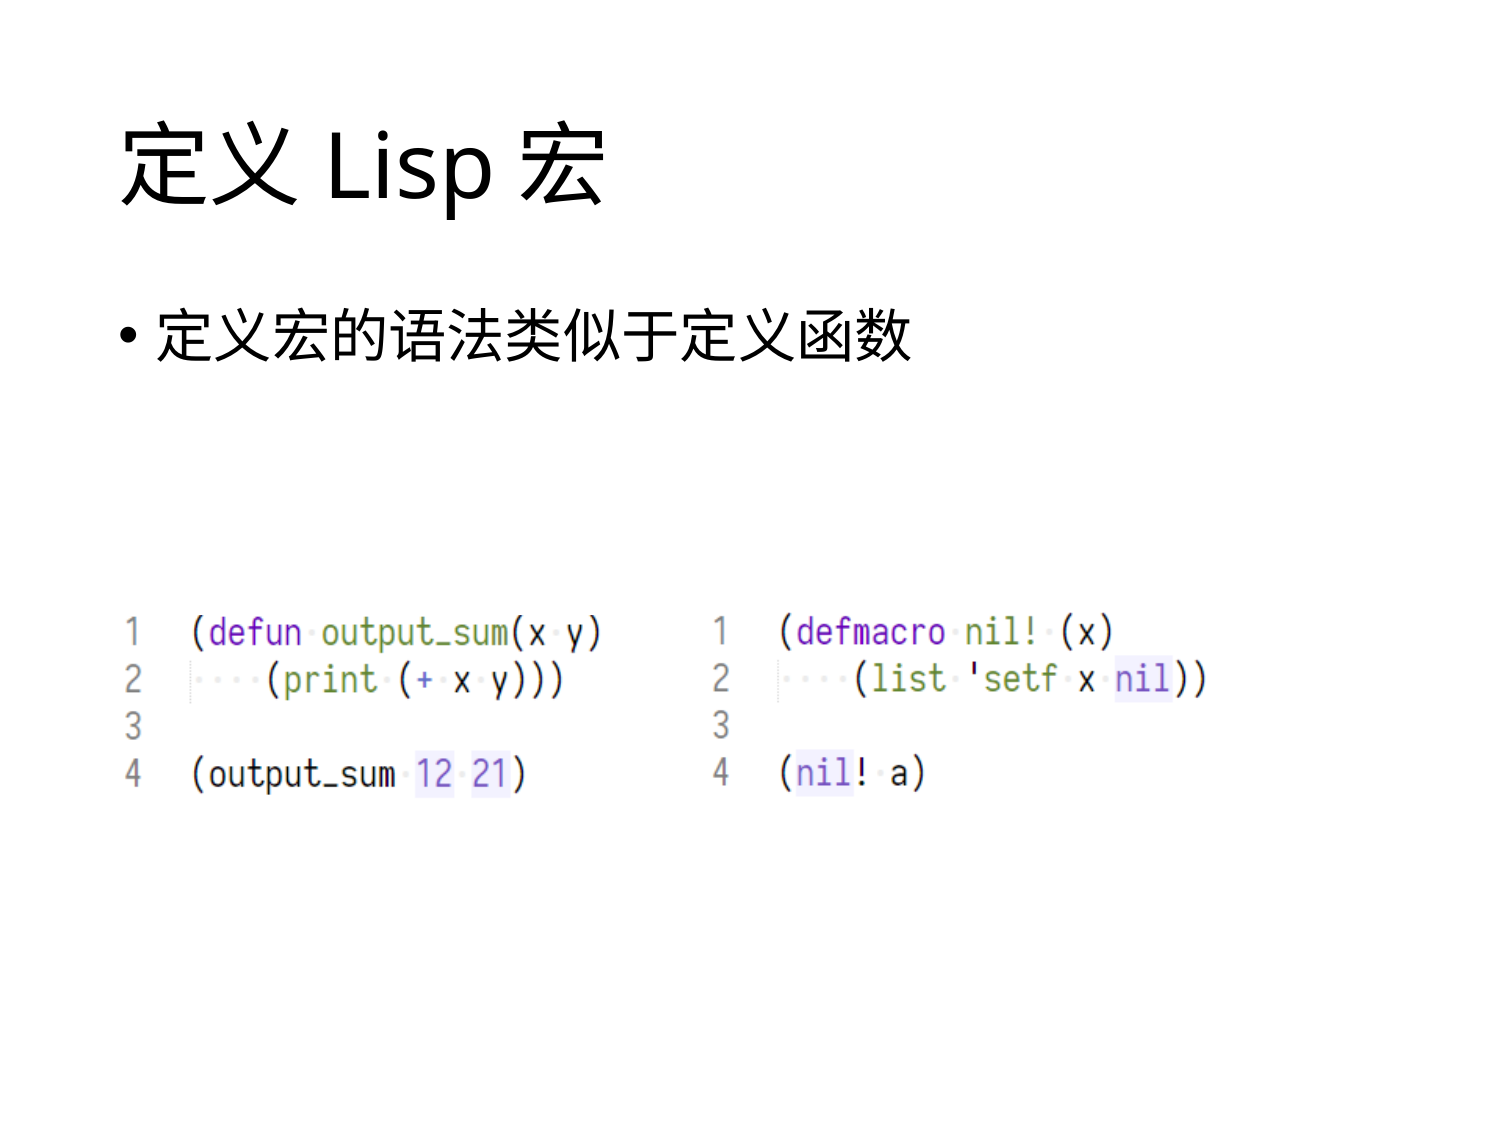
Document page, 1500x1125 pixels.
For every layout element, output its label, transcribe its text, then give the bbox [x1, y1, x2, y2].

list 定义宏的语法类似于定义函数 [103, 299, 1397, 1014]
picture [690, 612, 1234, 803]
picture [110, 615, 619, 806]
title 定义Lisp宏 [103, 59, 1397, 278]
